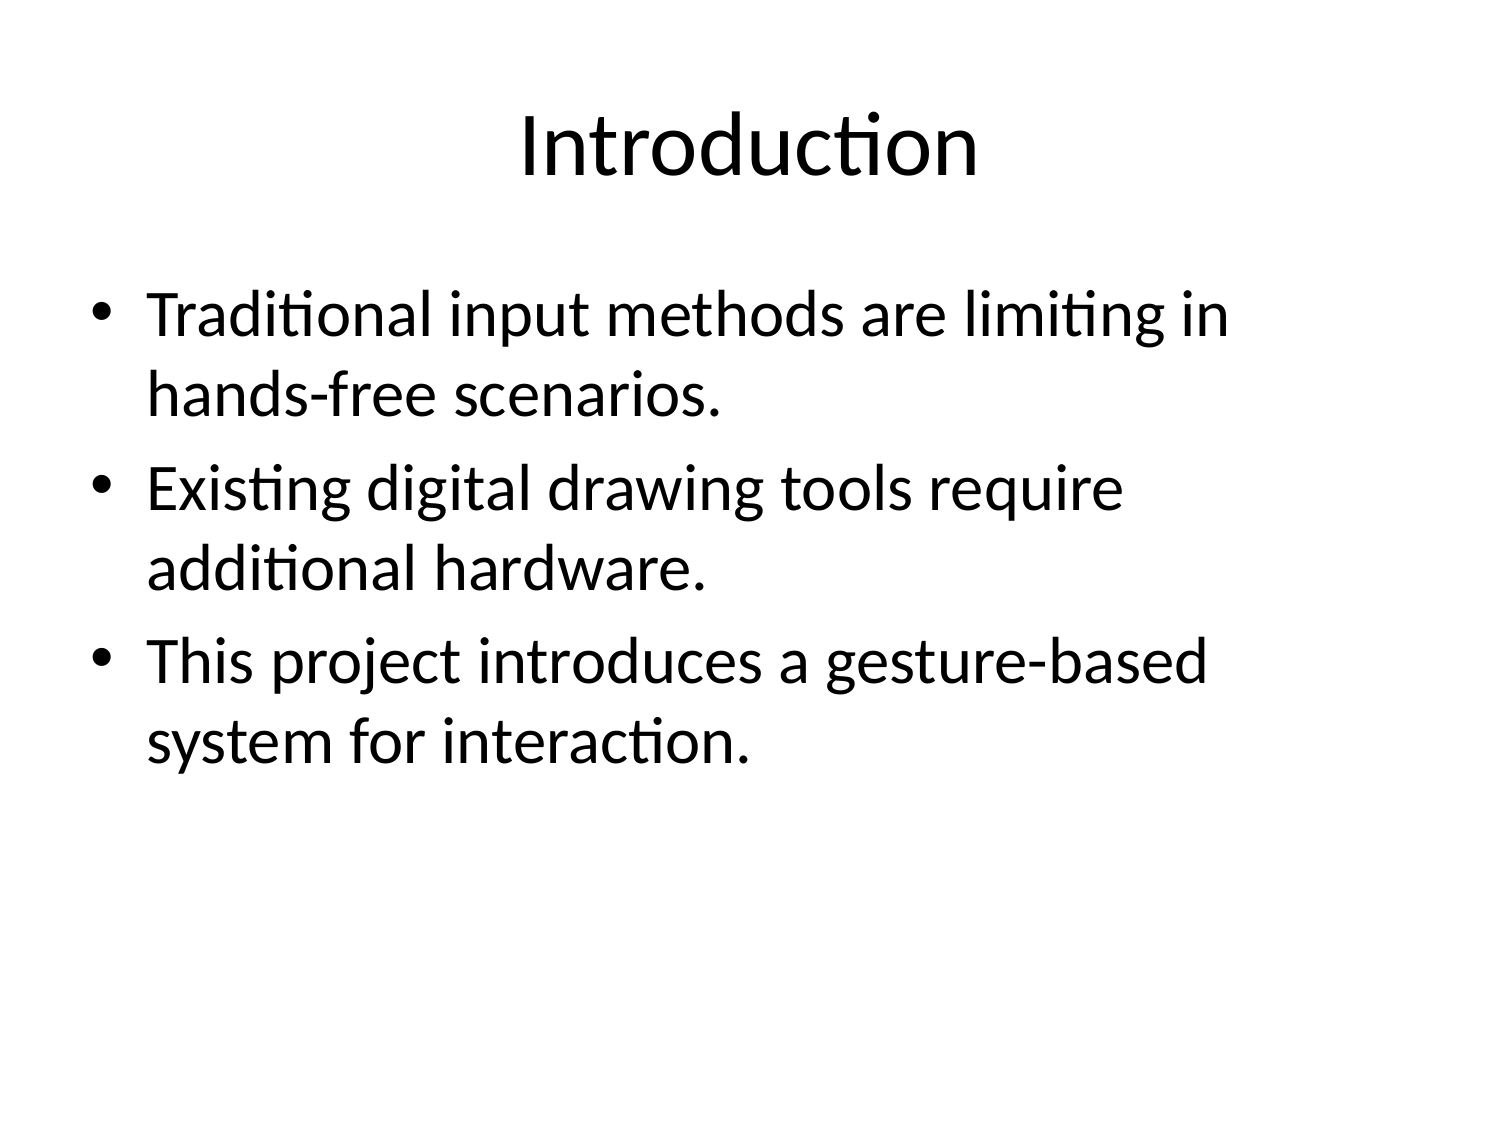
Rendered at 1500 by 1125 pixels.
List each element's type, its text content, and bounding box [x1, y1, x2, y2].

list Traditional input methods are limiting in hands-free scenarios. Existing digital drawing tools require additional hardware. This project introduces a gesture-based system for interaction. [75, 262, 1425, 1005]
title Introduction [75, 45, 1425, 233]
